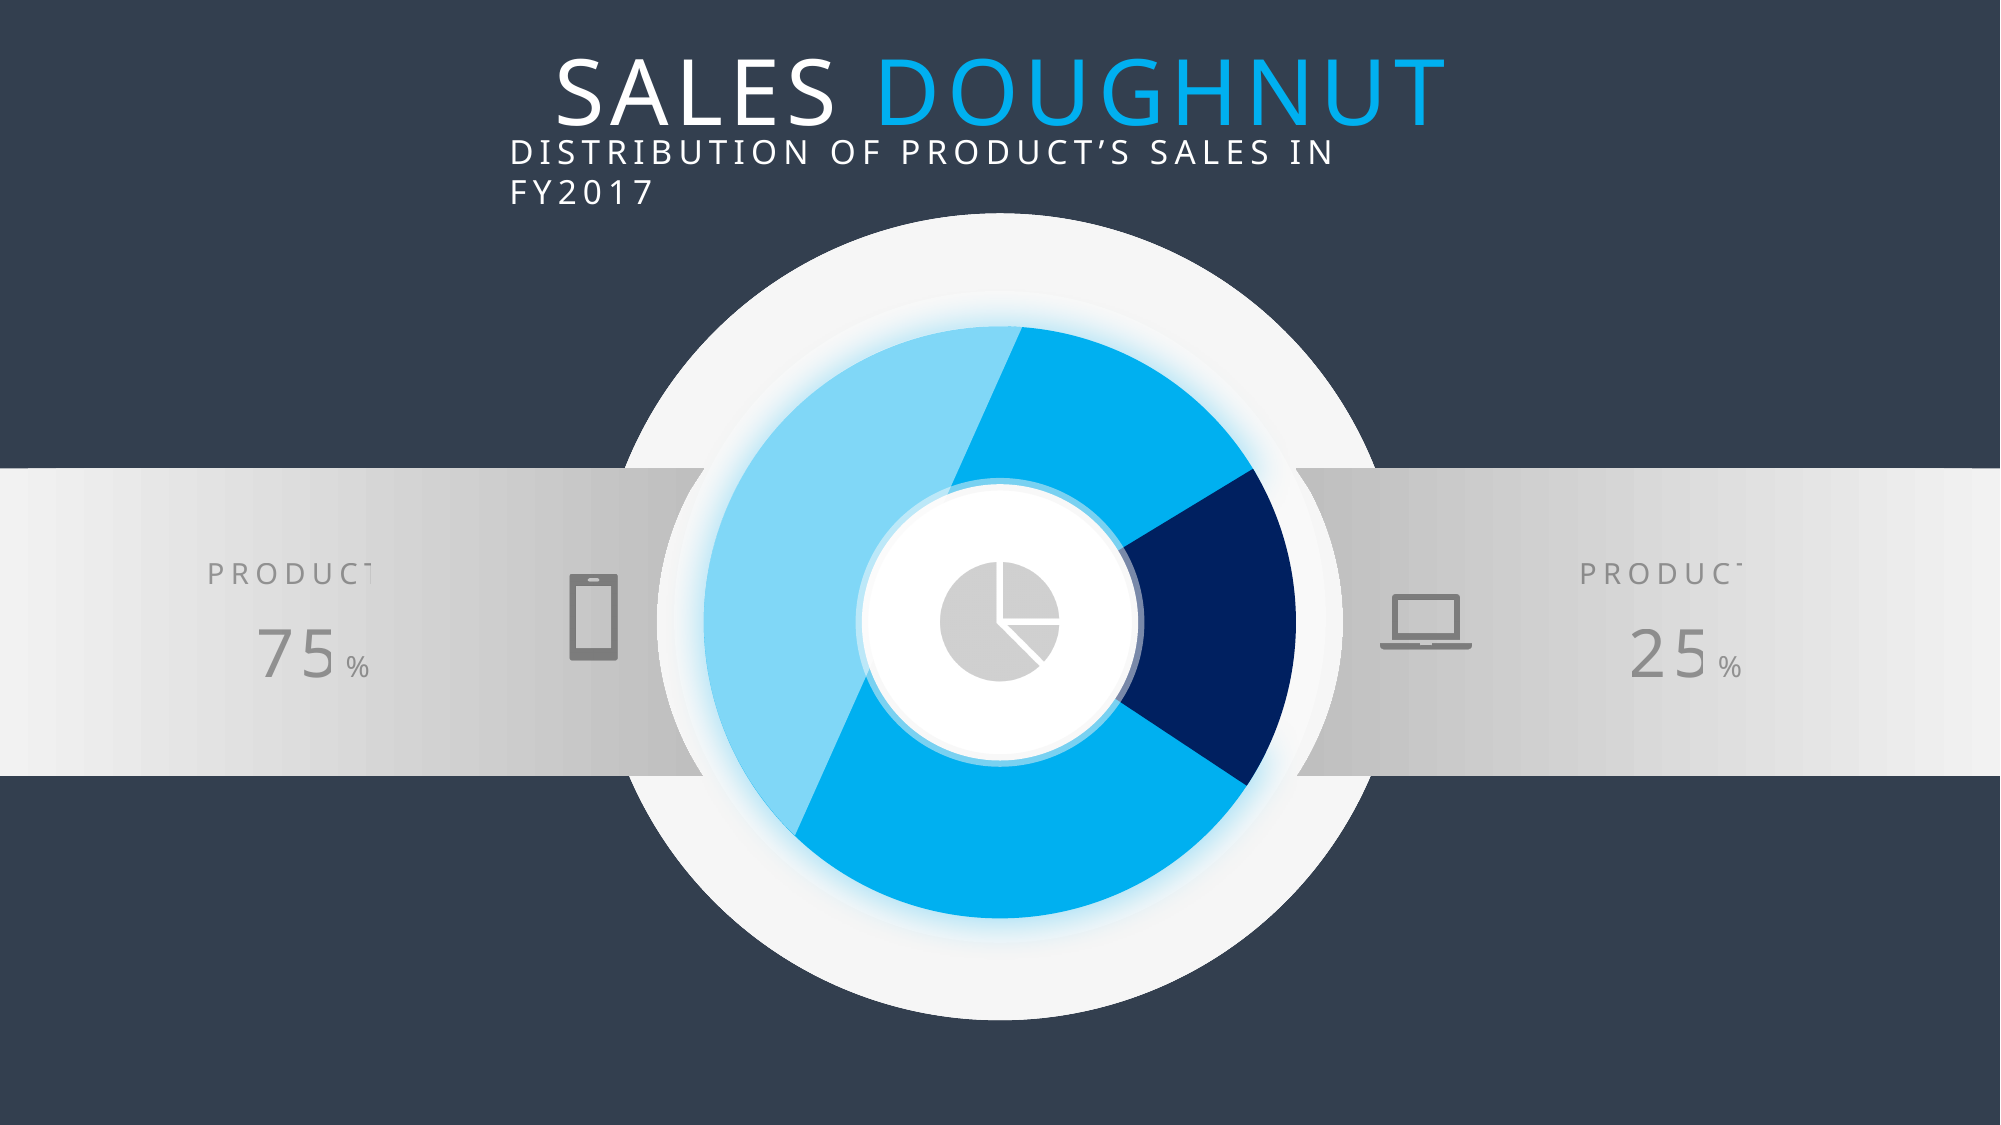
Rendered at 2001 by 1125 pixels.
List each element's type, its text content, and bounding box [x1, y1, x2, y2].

text_box [731, 919, 1269, 1022]
text_box DISTRIBUTION OF PRODUCT’S SALES IN FY2017 [494, 123, 1506, 219]
text_box [718, 219, 1281, 326]
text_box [0, 326, 2000, 919]
text_box SALES DOUGHNUT [486, 26, 1514, 151]
